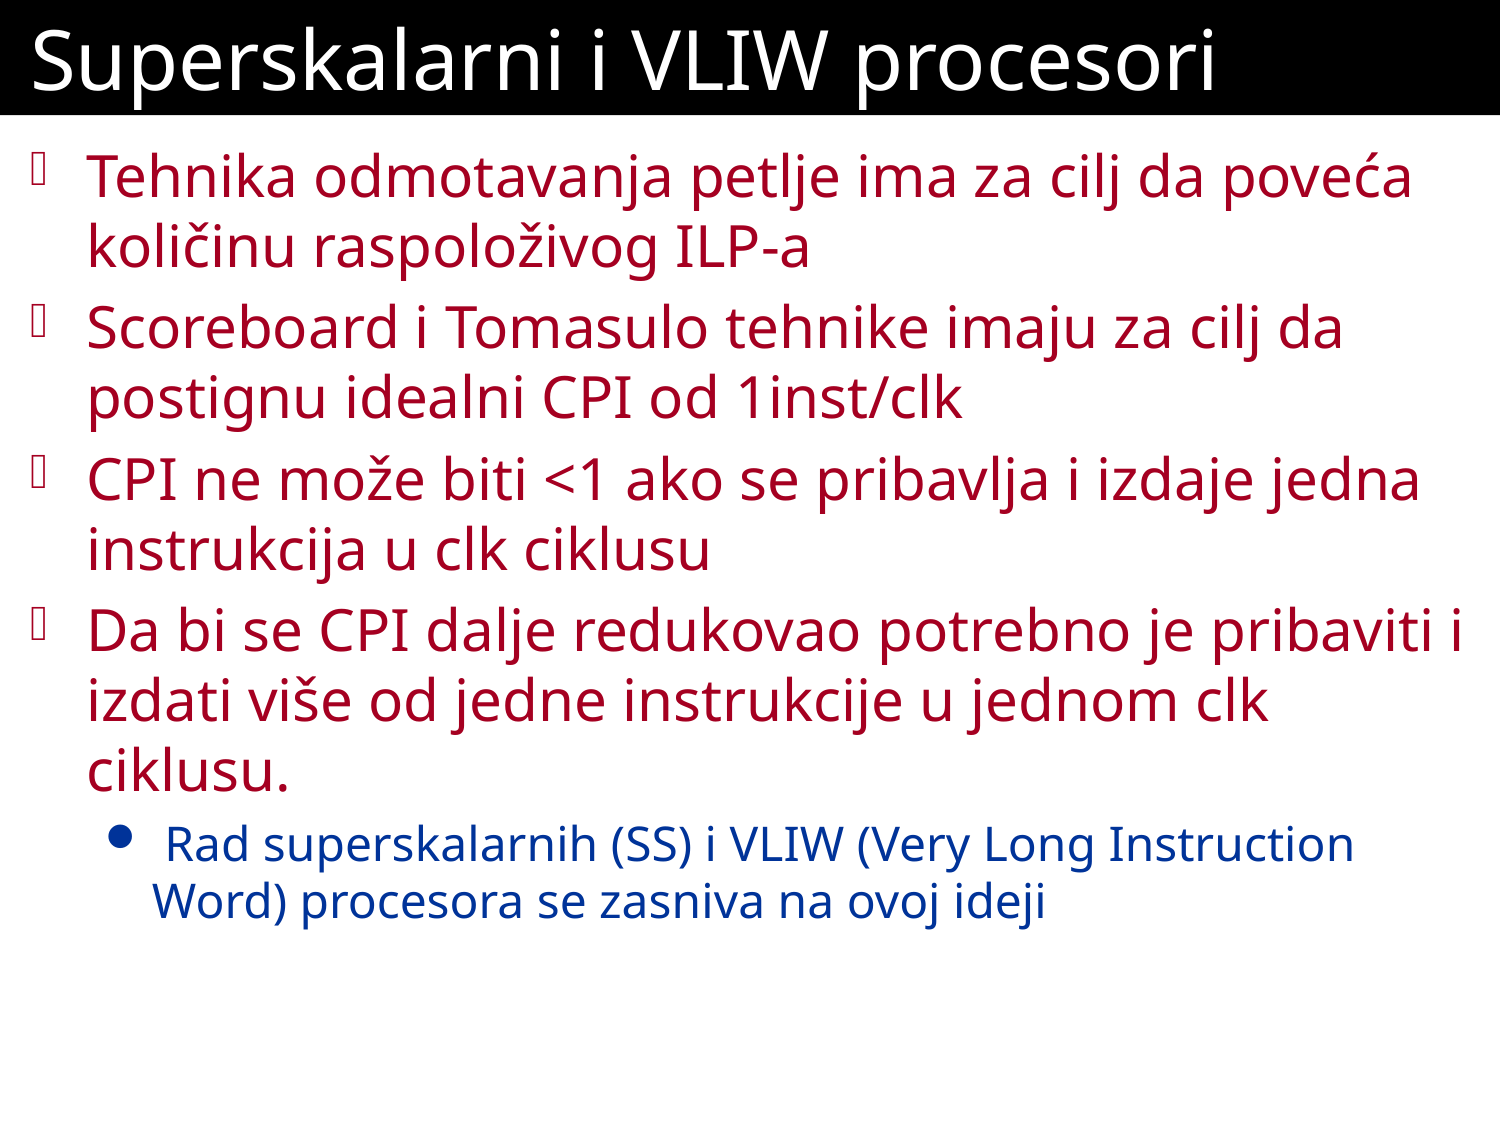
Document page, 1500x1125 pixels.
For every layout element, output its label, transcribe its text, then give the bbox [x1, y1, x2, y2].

list Tehnika odmotavanja petlje ima za cilj da poveća količinu raspoloživog ILP-a Scoreboard i Tomasulo tehnike imaju za cilj da postignu idealni CPI od 1inst/clk CPI ne može biti <1 ako se pribavlja i izdaje jedna instrukcija u clk ciklusu Da bi se CPI dalje redukovao potrebno je pribaviti i izdati više od jedne instrukcije u jednom clk ciklusu. Rad superskalarnih (SS) i VLIW (Very Long Instruction Word) procesora se zasniva na ovoj ideji [0, 116, 1500, 1125]
title Superskalarni i VLIW procesori [0, 0, 1500, 116]
